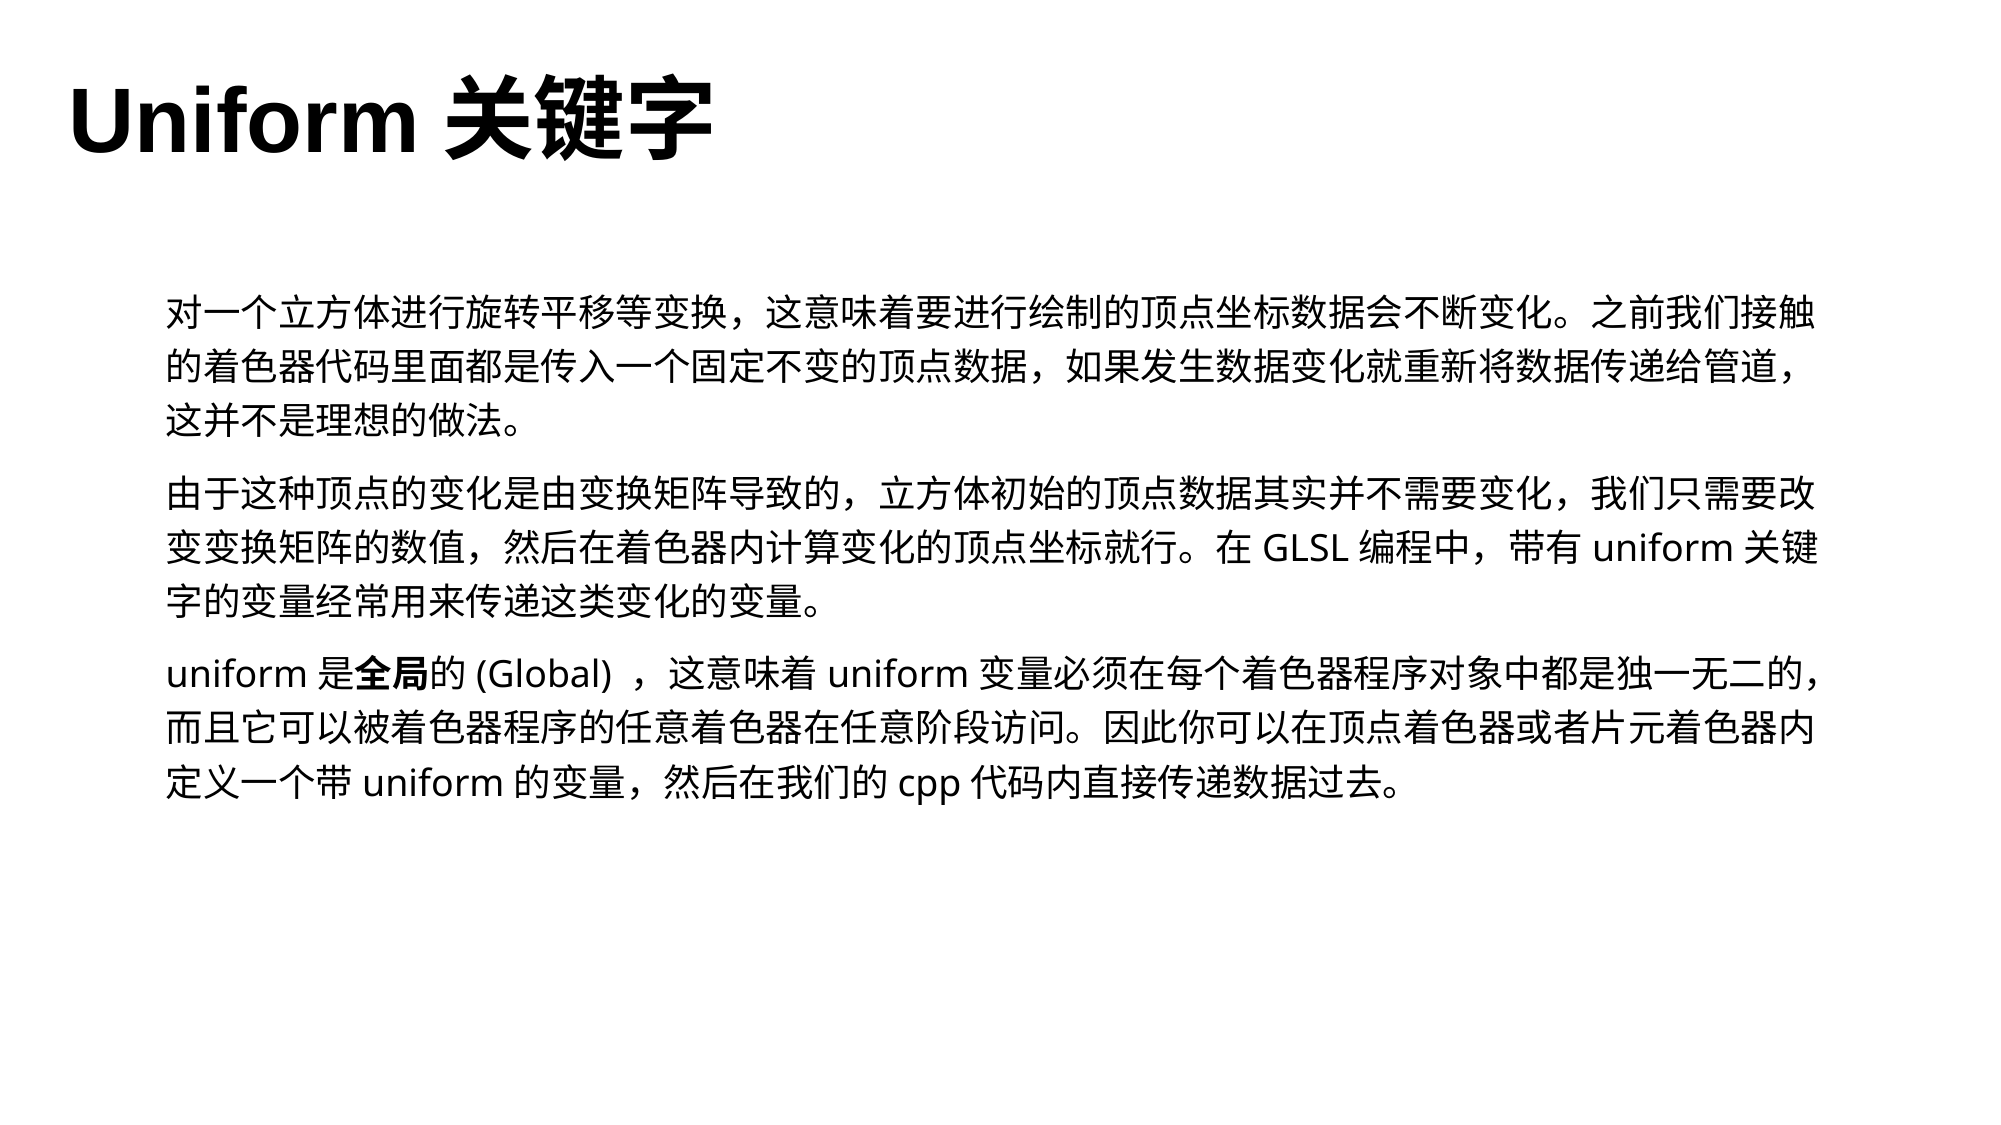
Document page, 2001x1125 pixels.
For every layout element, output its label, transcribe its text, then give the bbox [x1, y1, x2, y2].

list 对一个立方体进行旋转平移等变换，这意味着要进行绘制的顶点坐标数据会不断变化。之前我们接触的着色器代码里面都是传入一个固定不变的顶点数据，如果发生数据变化就重新将数据传递给管道，这并不是理想的做法。 由于这种顶点的变化是由变换矩阵导致的，立方体初始的顶点数据其实并不需要变化，我们只需要改变变换矩阵的数值，然后在着色器内计算变化的顶点坐标就行。在GLSL编程中，带有uniform关键字的变量经常用来传递这类变化的变量。 uniform是全局的(Global) ，这意味着uniform变量必须在每个着色器程序对象中都是独一无二的，而且它可以被着色器程序的任意着色器在任意阶段访问。因此你可以在顶点着色器或者片元着色器内定义一个带uniform的变量，然后在我们的cpp代码内直接传递数据过去。 [150, 272, 1850, 853]
text_box Uniform关键字 [54, 53, 1020, 179]
